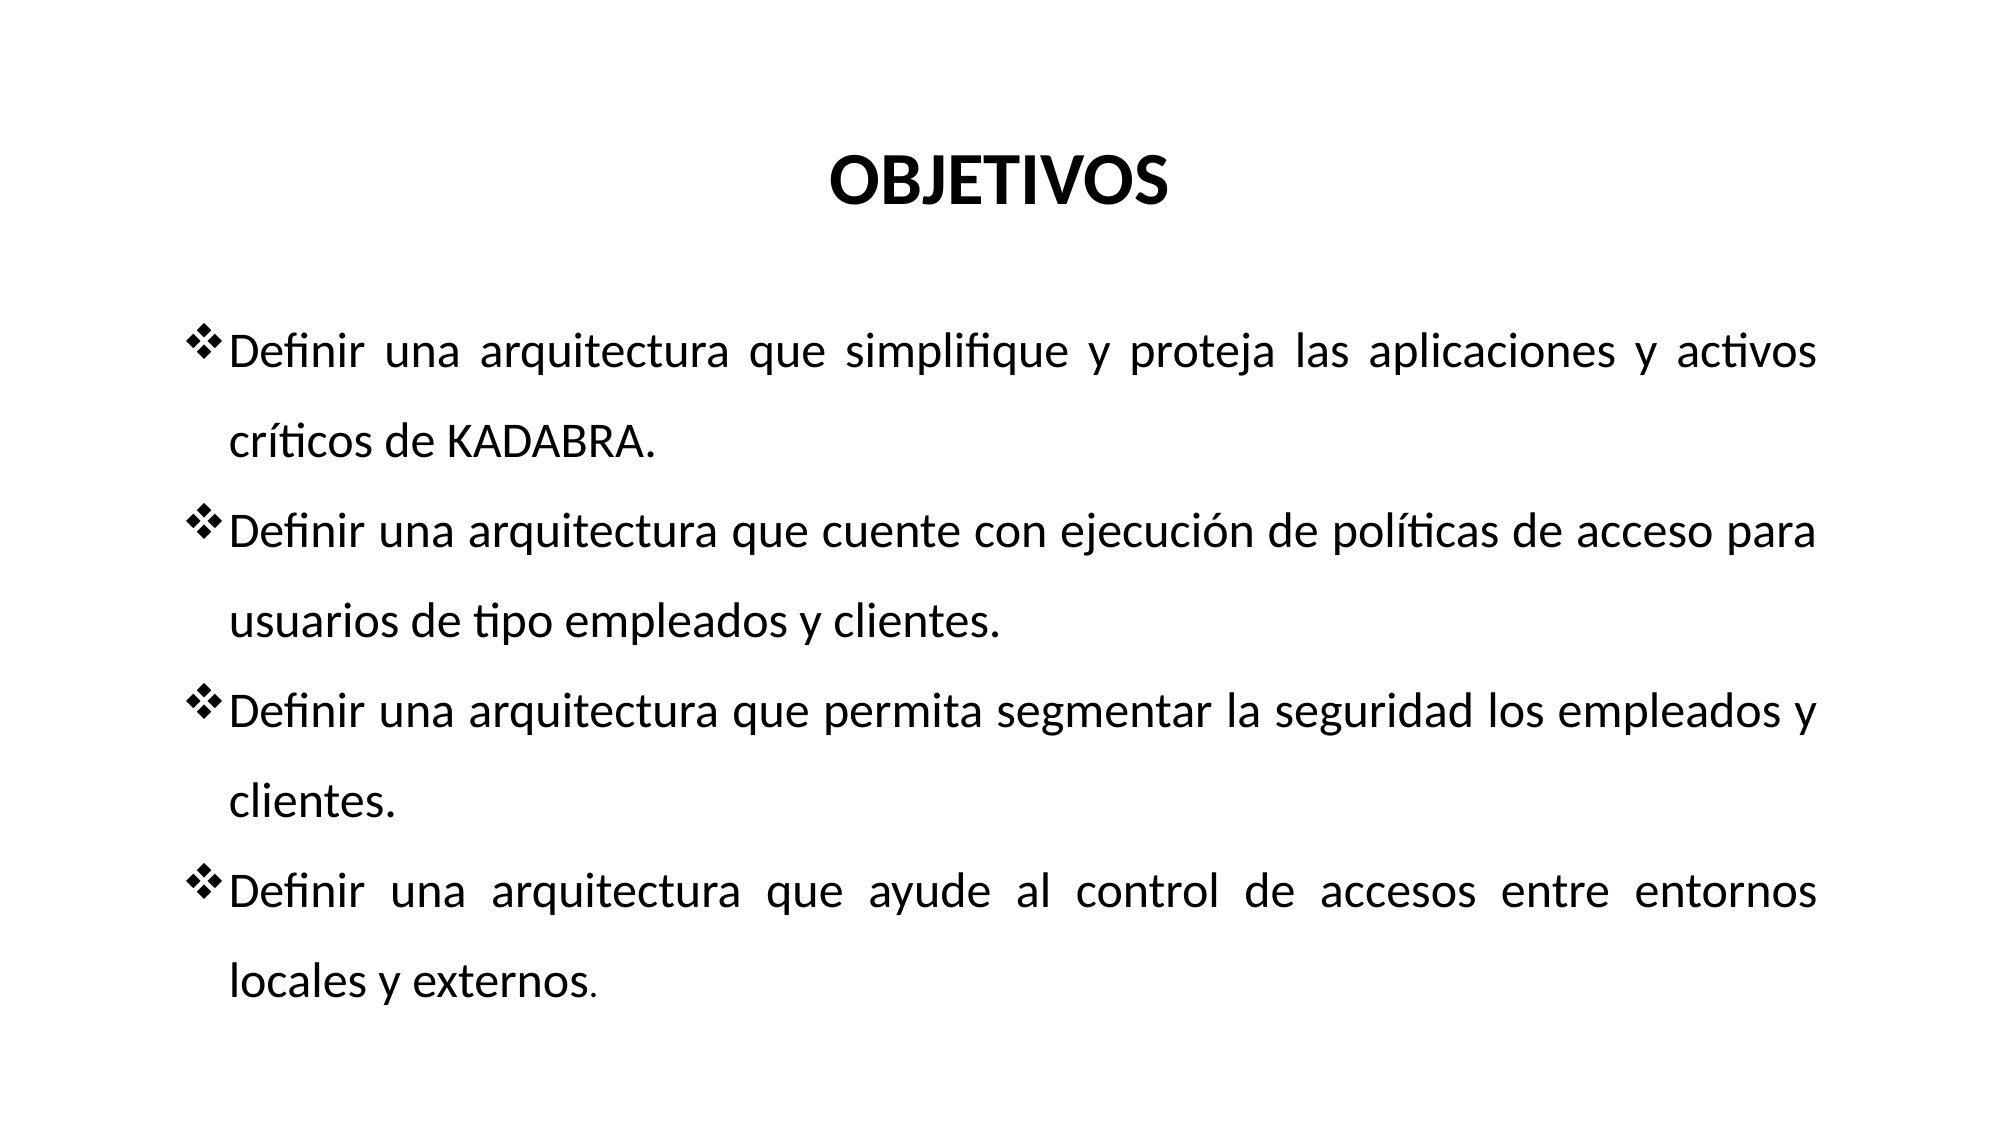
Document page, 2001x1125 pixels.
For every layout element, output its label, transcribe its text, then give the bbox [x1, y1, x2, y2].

text_box OBJETIVOS [814, 122, 1186, 227]
text_box Definir una arquitectura que simplifique y proteja las aplicaciones y activos críticos de KADABRA. Definir una arquitectura que cuente con ejecución de políticas de acceso para usuarios de tipo empleados y clientes. Definir una arquitectura que permita segmentar la seguridad los empleados y clientes. Definir una arquitectura que ayude al control de accesos entre entornos locales y externos. [167, 280, 1833, 1016]
